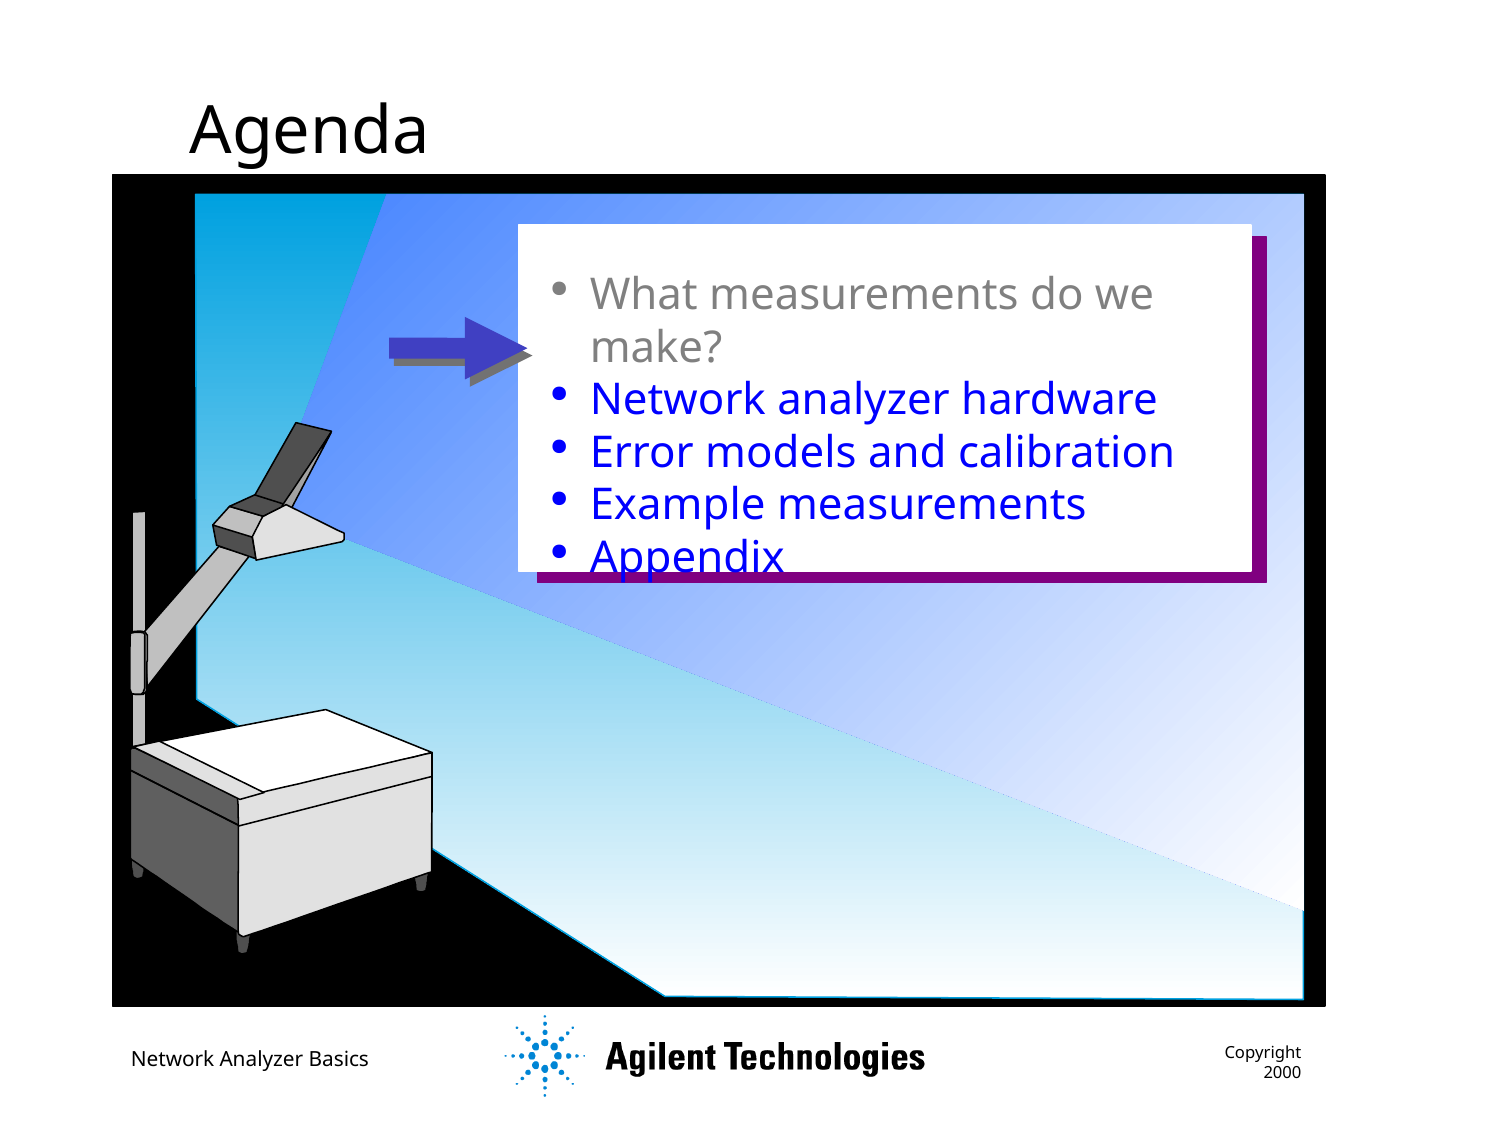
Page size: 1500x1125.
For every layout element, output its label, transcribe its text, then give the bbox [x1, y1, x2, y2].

text_box [293, 194, 1304, 911]
footer Network Analyzer Basics [130, 1045, 531, 1074]
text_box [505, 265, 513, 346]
text_box [196, 539, 1304, 1000]
text_box [132, 512, 146, 632]
text_box [133, 631, 148, 695]
text_box [212, 526, 255, 559]
text_box [212, 506, 262, 538]
text_box [129, 632, 145, 695]
text_box [339, 752, 433, 776]
slide_number Copyright 2000 [1204, 1041, 1302, 1080]
text_box [252, 504, 345, 561]
text_box [131, 770, 433, 826]
text_box [235, 931, 251, 954]
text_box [388, 347, 533, 356]
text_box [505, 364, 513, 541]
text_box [464, 362, 500, 366]
picture [488, 1007, 940, 1112]
text_box [229, 495, 282, 516]
text_box [130, 747, 180, 771]
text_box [518, 224, 1267, 583]
text_box Agenda [189, 86, 1500, 163]
text_box [282, 432, 332, 507]
text_box [130, 859, 145, 879]
text_box [238, 777, 432, 937]
text_box [414, 873, 429, 892]
text_box [112, 174, 1325, 1007]
text_box [195, 194, 386, 571]
text_box [161, 709, 431, 774]
text_box [133, 741, 265, 800]
text_box [130, 771, 238, 932]
text_box [254, 422, 332, 504]
text_box [132, 693, 146, 746]
text_box [145, 547, 249, 687]
